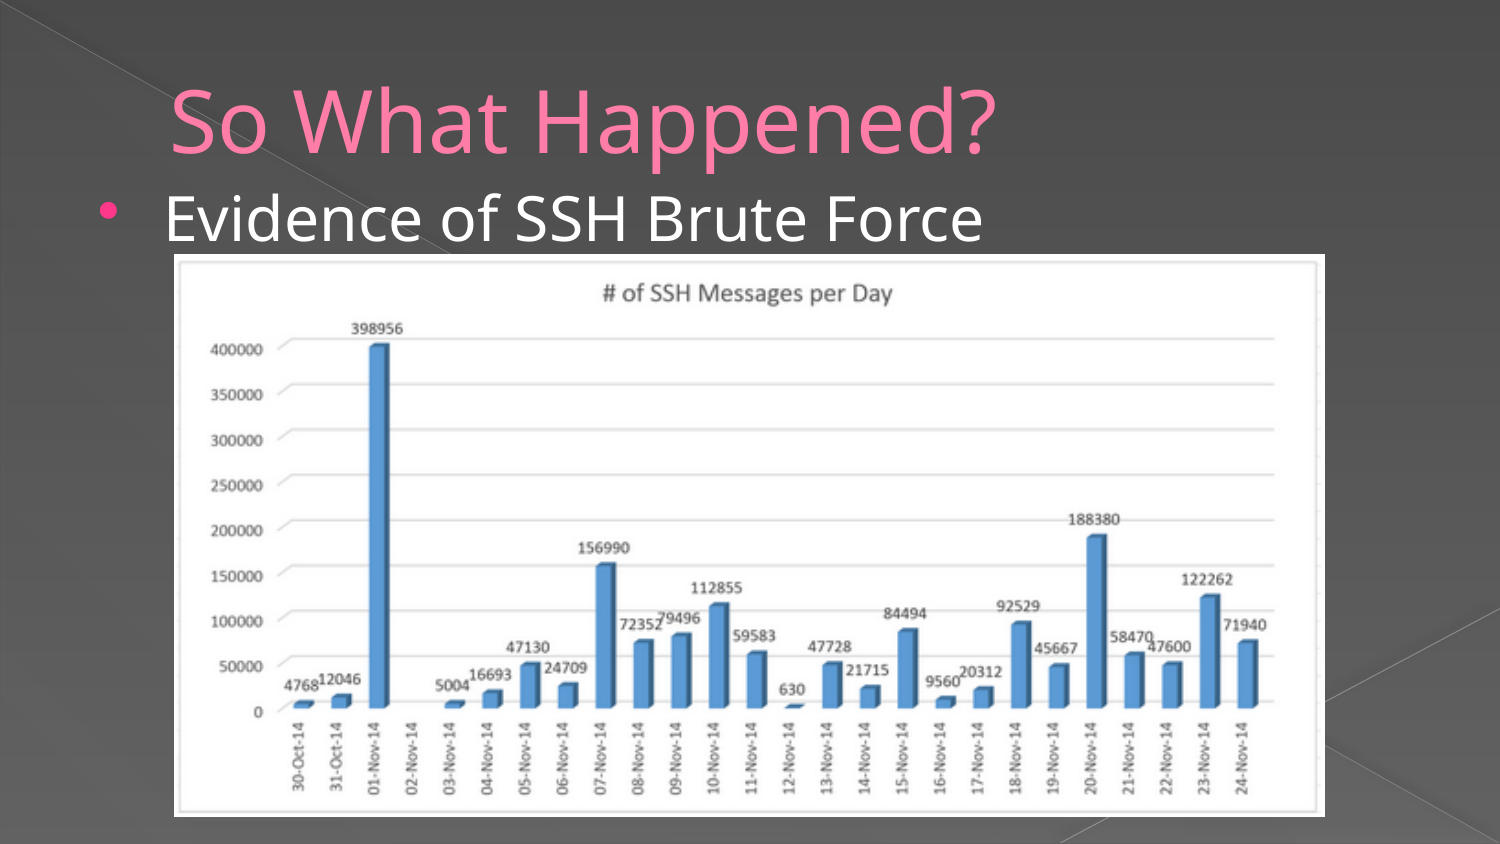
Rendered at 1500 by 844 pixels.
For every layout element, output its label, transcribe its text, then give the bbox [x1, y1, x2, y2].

list Evidence of SSH Brute Force [75, 171, 1425, 735]
title So What Happened? [75, 32, 1425, 171]
picture [174, 254, 1326, 818]
